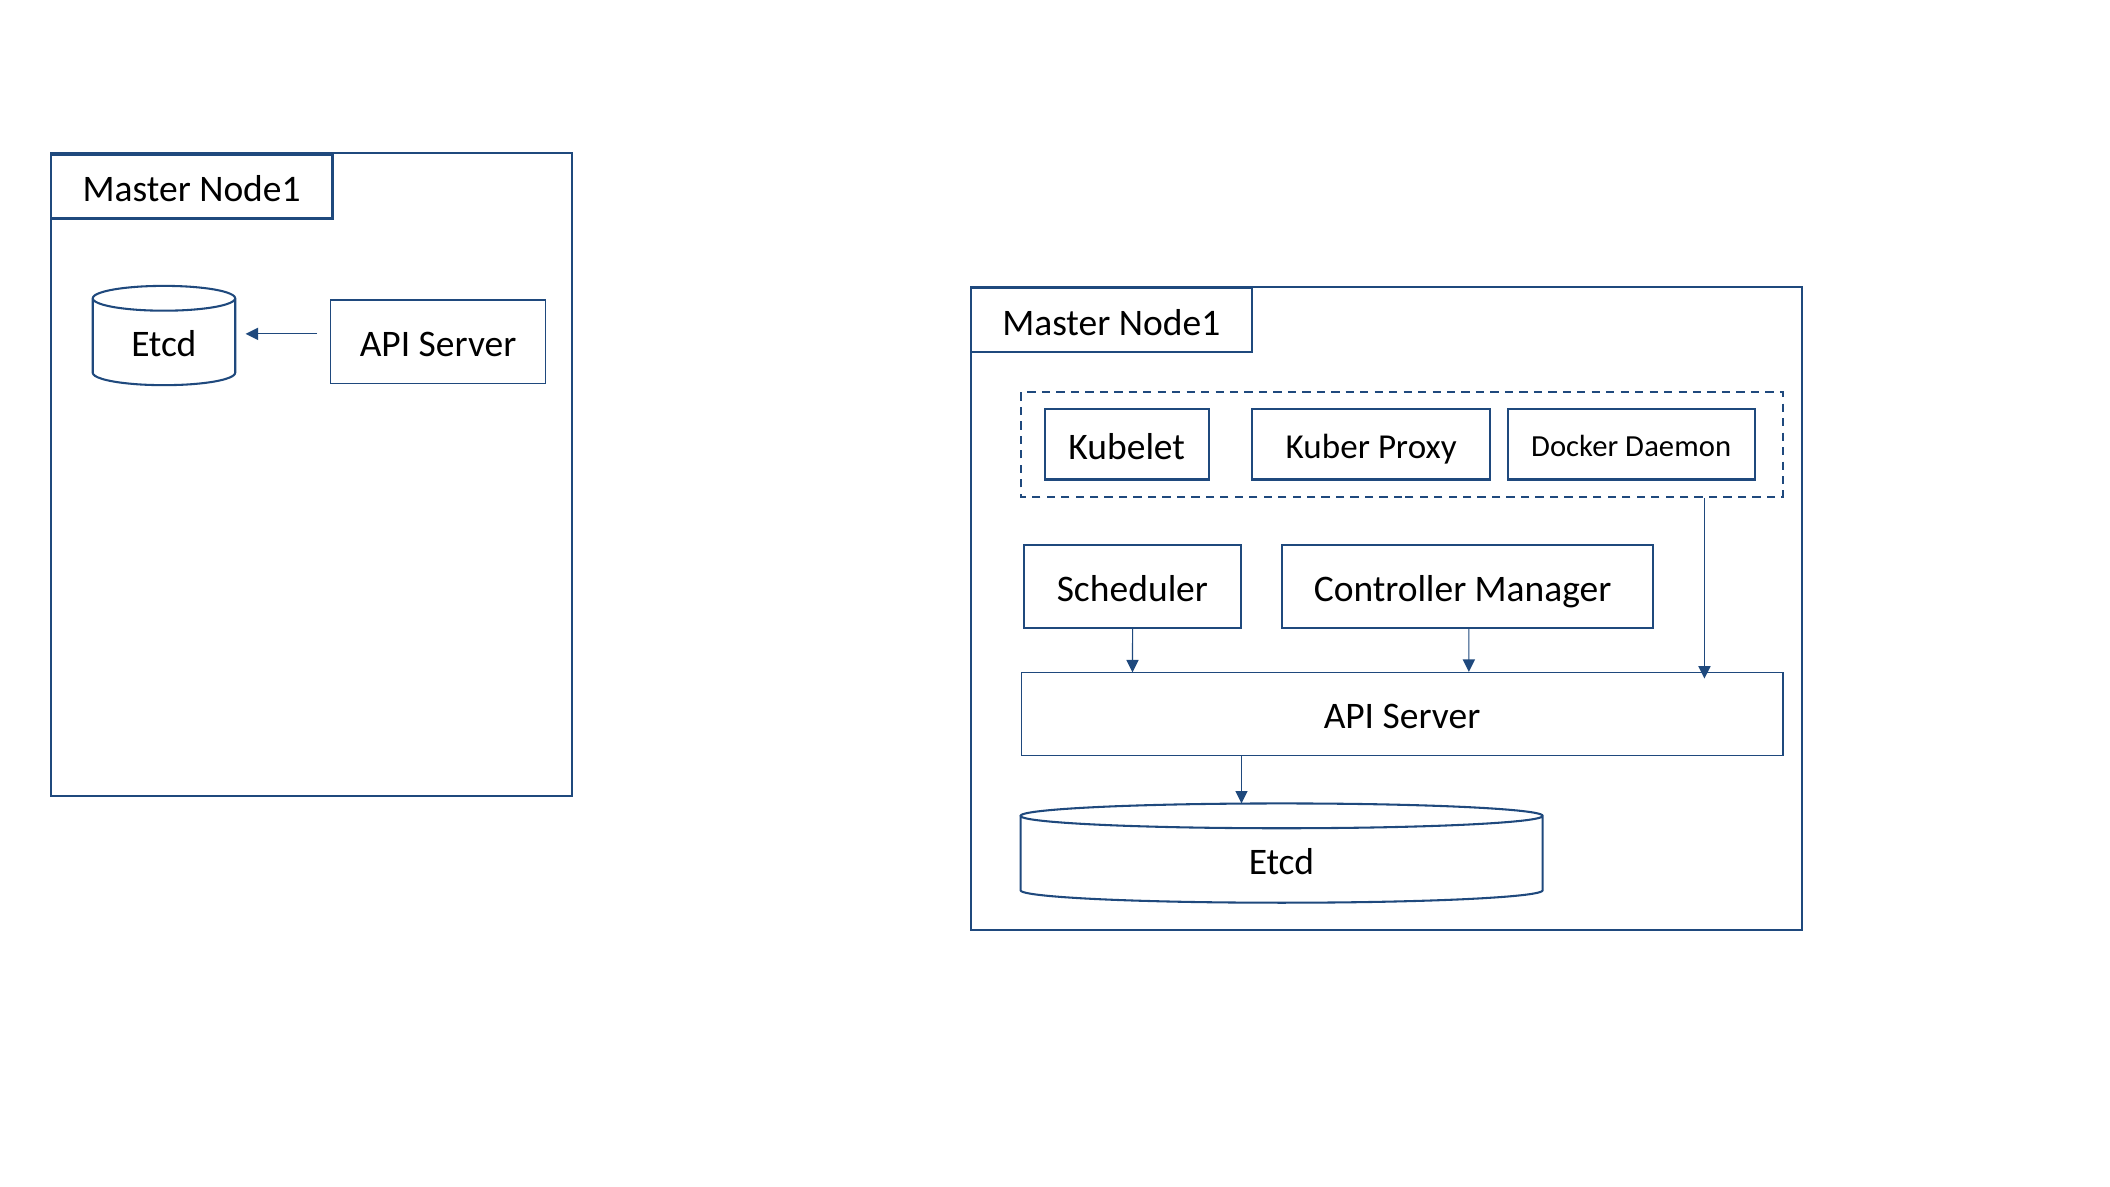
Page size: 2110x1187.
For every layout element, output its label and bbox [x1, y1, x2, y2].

text_box [50, 153, 573, 797]
text_box [1021, 392, 1783, 498]
text_box [970, 286, 1802, 930]
